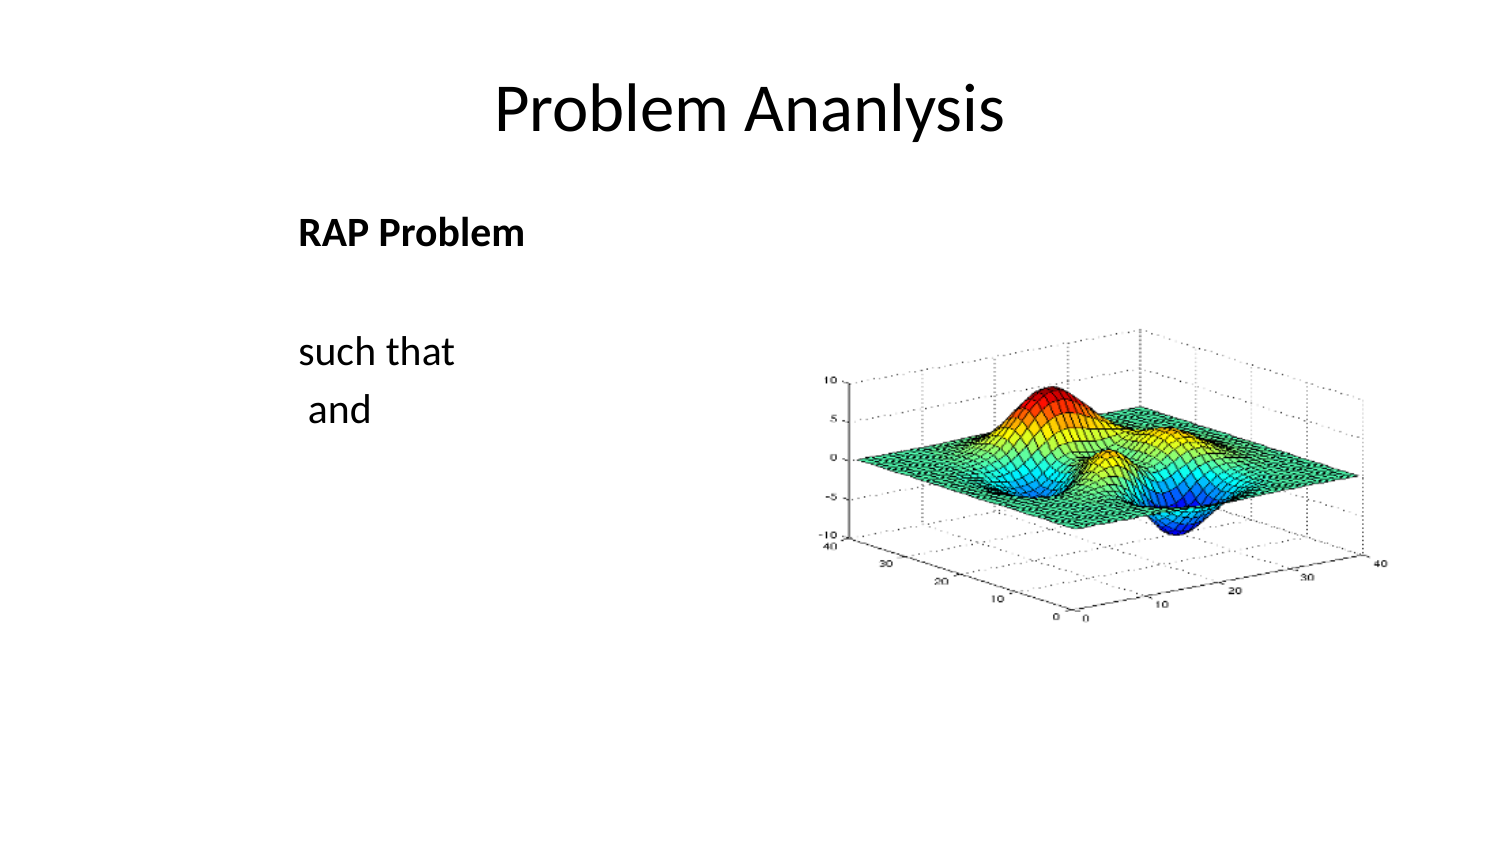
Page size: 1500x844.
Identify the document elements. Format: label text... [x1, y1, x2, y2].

picture [762, 301, 1426, 647]
title Problem Ananlysis [75, 33, 1425, 175]
